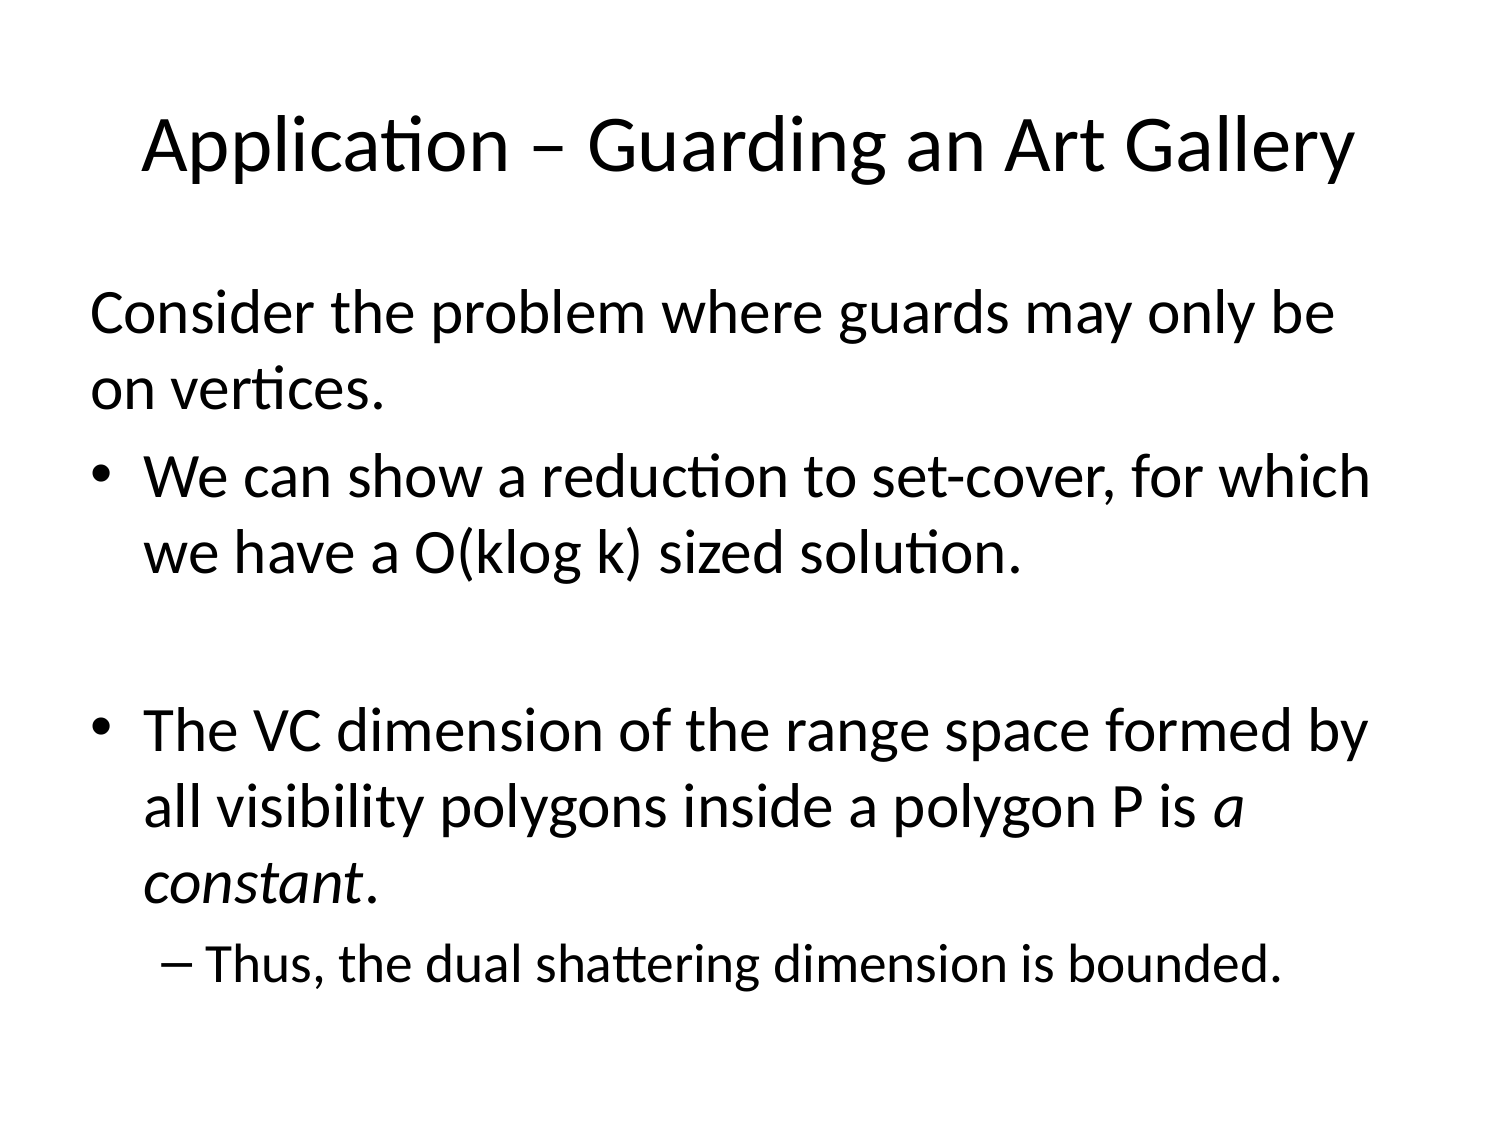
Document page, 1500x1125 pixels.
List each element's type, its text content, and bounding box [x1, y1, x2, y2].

title Application – Guarding an Art Gallery [75, 45, 1425, 233]
list Consider the problem where guards may only be on vertices. We can show a reduction to set-cover, for which we have a O(klog k) sized solution. The VC dimension of the range space formed by all visibility polygons inside a polygon P is a constant. Thus, the dual shattering dimension is bounded. [75, 262, 1425, 1005]
